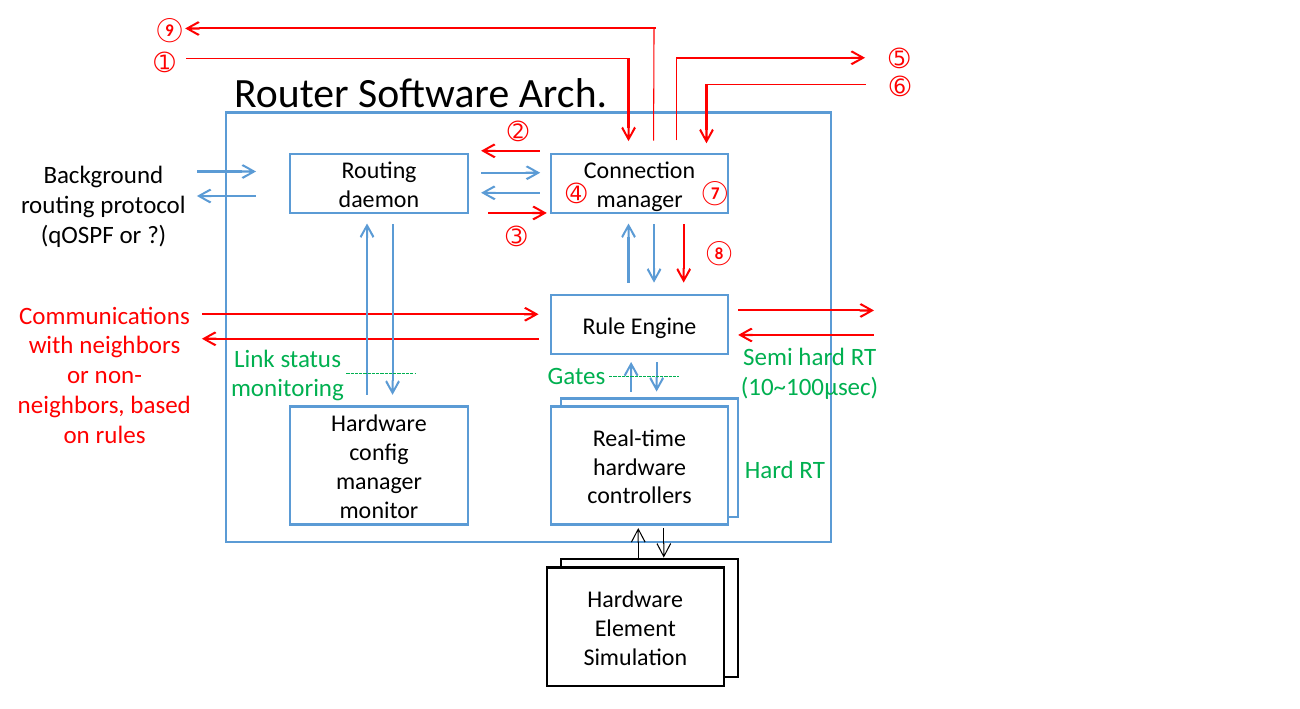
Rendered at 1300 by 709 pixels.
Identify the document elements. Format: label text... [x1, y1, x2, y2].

text_box [729, 492, 739, 518]
text_box ⑨ [138, 5, 184, 51]
text_box Rule Engine [550, 294, 729, 355]
text_box Hardware config manager monitor [289, 405, 469, 526]
text_box ➅ [874, 63, 921, 108]
text_box ➃ [550, 169, 597, 215]
text_box Link status monitoring [184, 334, 391, 410]
text_box [225, 111, 832, 543]
text_box ⑦ [683, 169, 730, 214]
text_box [560, 397, 706, 405]
text_box ➁ [492, 108, 539, 150]
text_box ⑧ [687, 228, 734, 274]
text_box ➂ [491, 213, 537, 258]
text_box Routing daemon [289, 153, 469, 214]
text_box Semi hard RT (10~100μsec) [706, 333, 914, 408]
text_box Real-time hardware controllers [550, 405, 729, 526]
text_box [560, 558, 739, 678]
text_box Router Software Arch. [207, 59, 627, 124]
text_box Communications with neighbors or non-neighbors, based on rules [1, 291, 208, 457]
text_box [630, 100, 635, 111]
text_box Background routing protocol (qOSPF or ?) [0, 150, 207, 256]
text_box Gates [473, 352, 680, 397]
text_box ➄ [874, 35, 920, 63]
text_box Connection manager [550, 153, 729, 214]
text_box ➀ [139, 38, 185, 84]
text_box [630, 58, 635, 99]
text_box [729, 408, 739, 446]
text_box Hardware Element Simulation [546, 566, 725, 687]
text_box Hard RT [681, 446, 889, 492]
